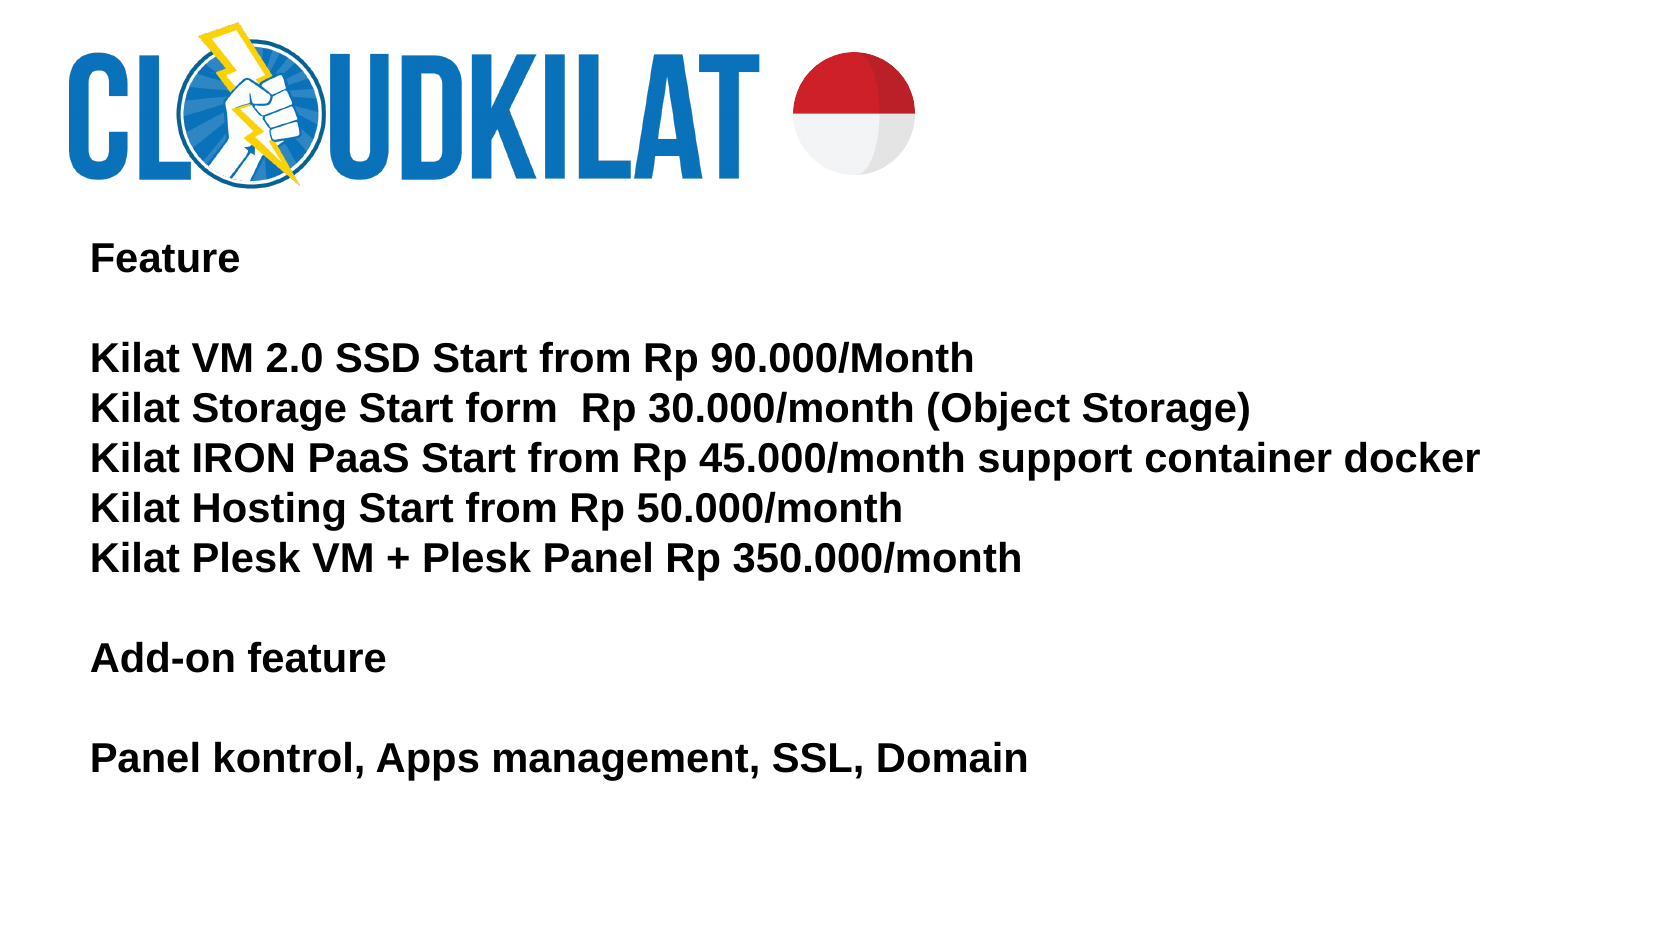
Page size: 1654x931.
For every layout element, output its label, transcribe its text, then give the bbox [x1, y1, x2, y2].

text_box Feature Kilat VM 2.0 SSD Start from Rp 90.000/Month Kilat Storage Start form Rp 30.000/month (Object Storage) Kilat IRON PaaS Start from Rp 45.000/month support container docker Kilat Hosting Start from Rp 50.000/month Kilat Plesk VM + Plesk Panel Rp 350.000/month Add-on feature Panel kontrol, Apps management, SSL, Domain [74, 223, 1575, 789]
picture [62, 20, 766, 191]
picture [792, 52, 916, 175]
